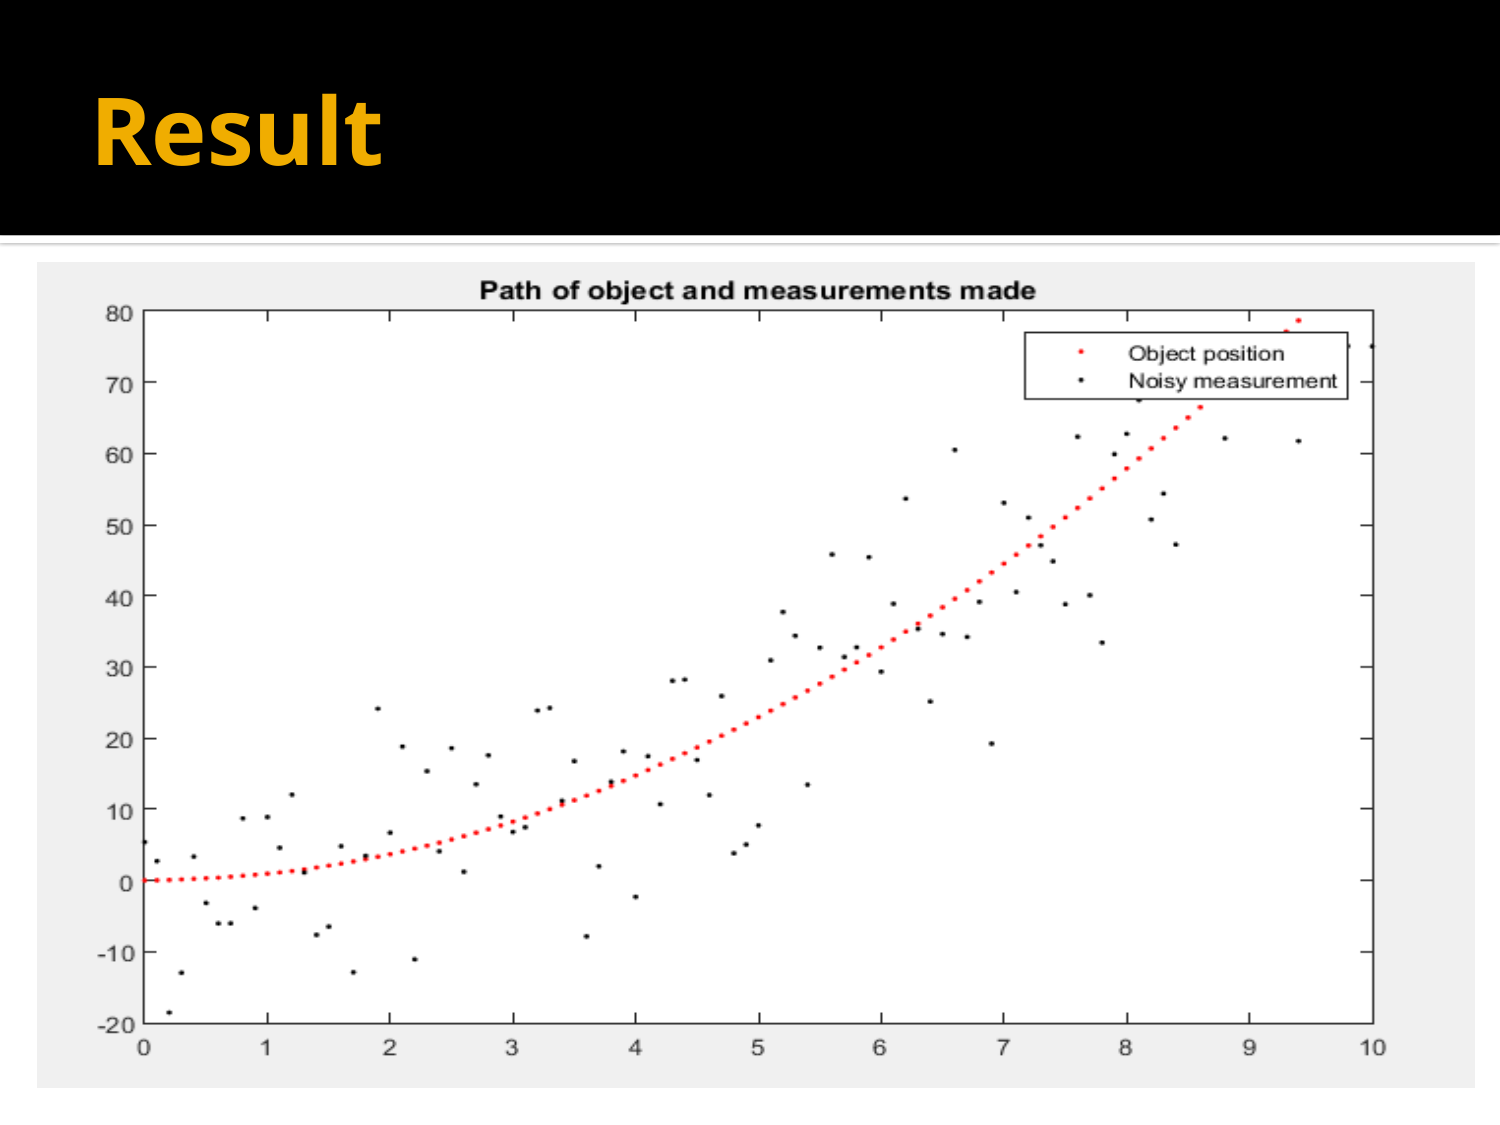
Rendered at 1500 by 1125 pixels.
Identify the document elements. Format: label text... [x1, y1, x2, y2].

title Result [75, 25, 1425, 231]
picture [37, 262, 1475, 1088]
